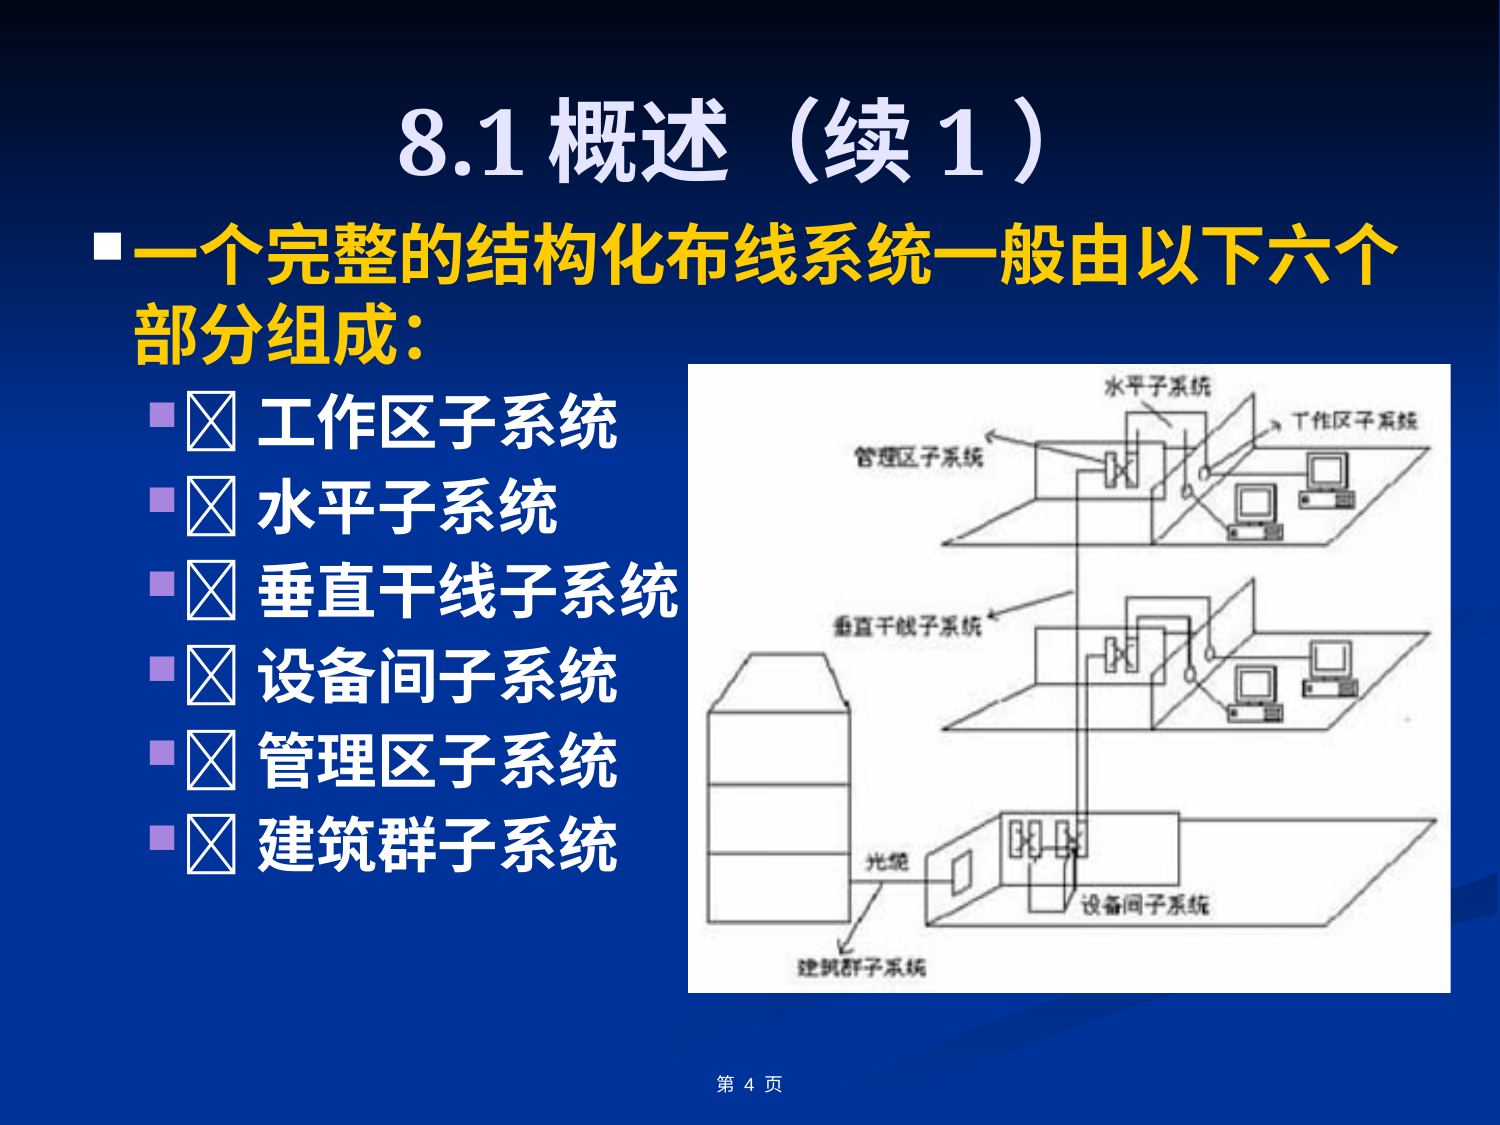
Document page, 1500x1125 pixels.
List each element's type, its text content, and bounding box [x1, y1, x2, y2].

picture [688, 364, 1451, 993]
title 8.1 概述（续1） [75, 45, 1425, 204]
list 一个完整的结构化布线系统一般由以下六个部分组成： 工作区子系统 水平子系统 垂直干线子系统 设备间子系统 管理区子系统 建筑群子系统 [75, 204, 1425, 948]
footer 第 4 页 [512, 1025, 988, 1104]
